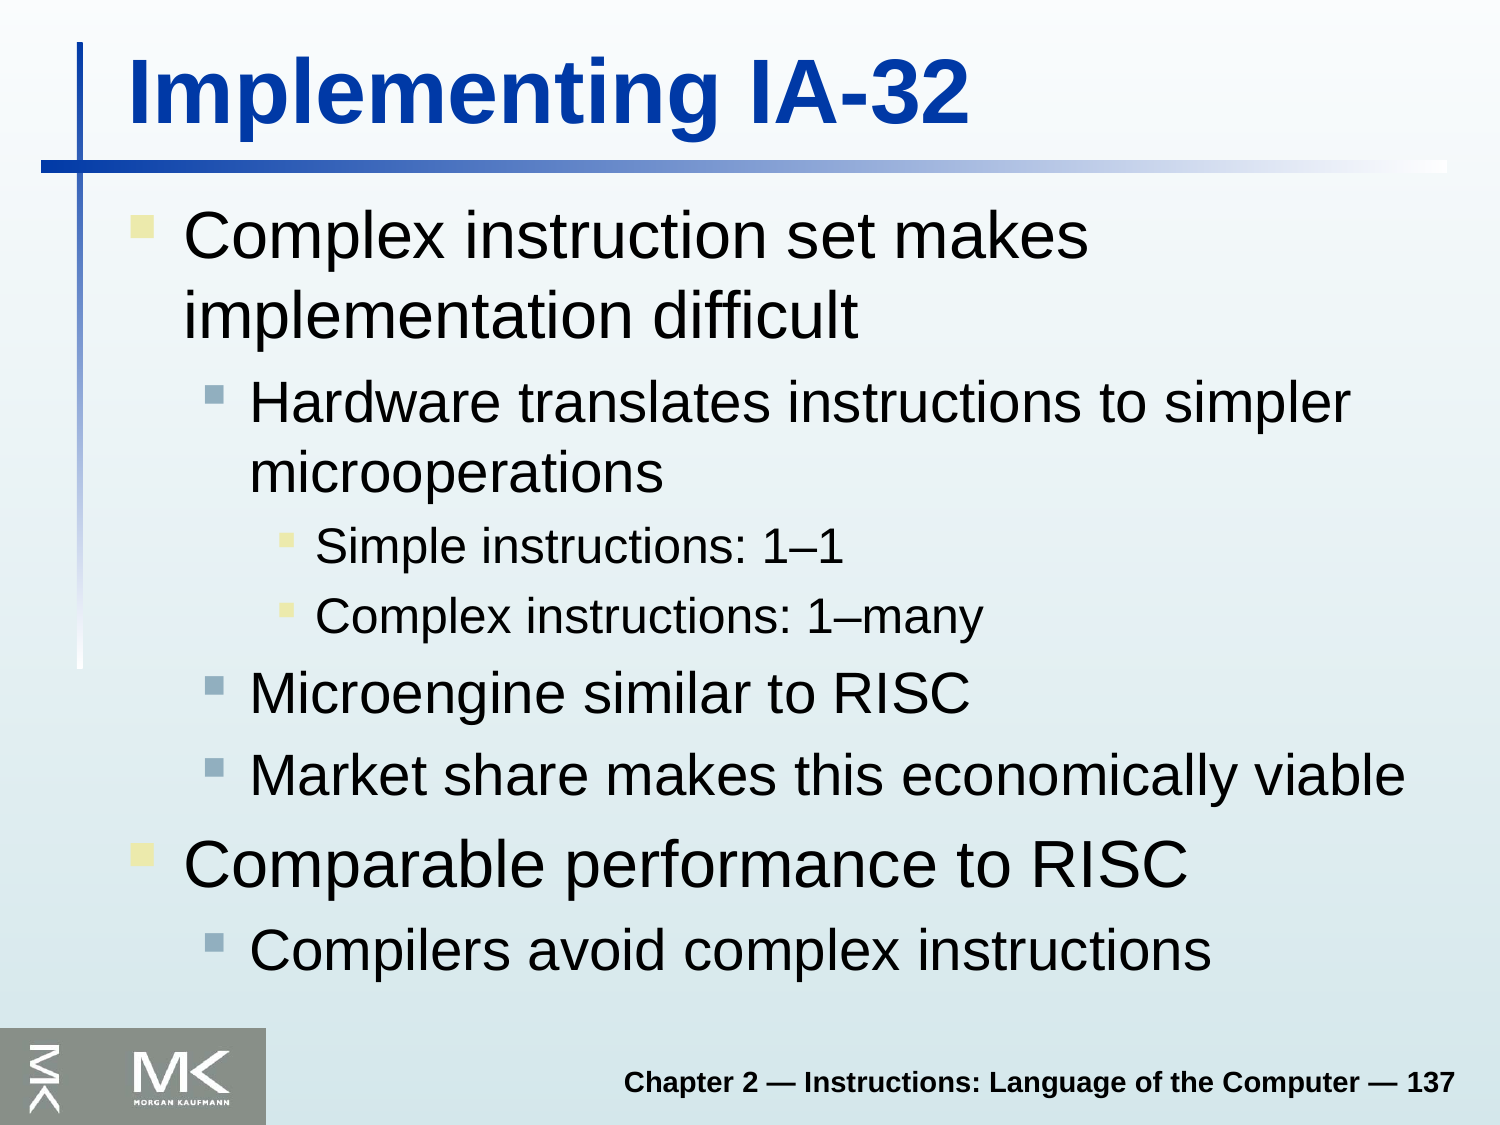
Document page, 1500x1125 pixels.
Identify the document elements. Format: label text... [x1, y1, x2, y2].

list Complex instruction set makes implementation difficult Hardware translates instructions to simpler microoperations Simple instructions: 1–1 Complex instructions: 1–many Microengine similar to RISC Market share makes this economically viable Comparable performance to RISC Compilers avoid complex instructions [112, 184, 1469, 1024]
title Implementing IA-32 [112, 23, 1468, 149]
picture [0, 1028, 266, 1125]
footer Chapter 2 — Instructions: Language of the Computer — 137 [277, 1046, 1471, 1106]
